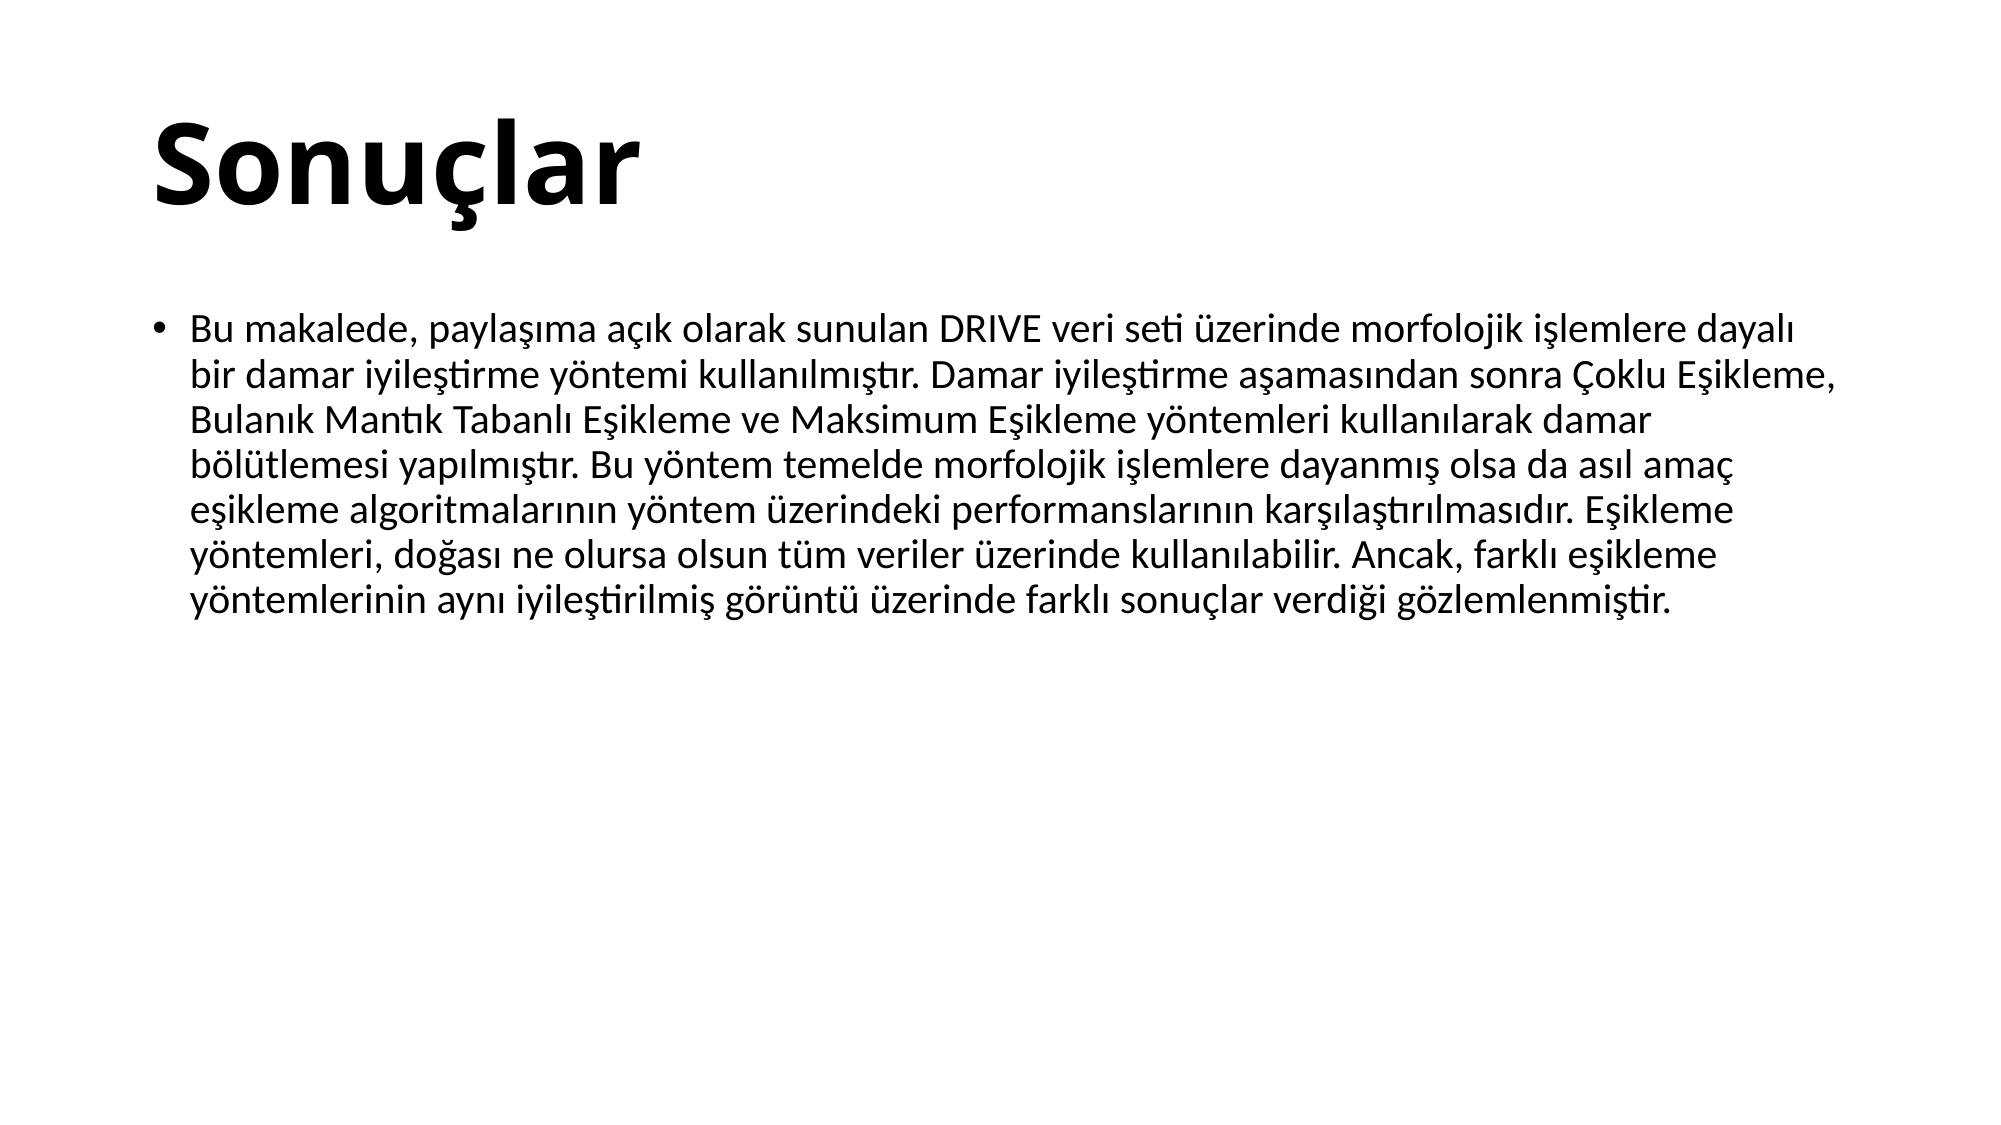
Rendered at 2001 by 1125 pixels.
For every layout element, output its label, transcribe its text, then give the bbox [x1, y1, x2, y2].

title Sonuçlar [137, 59, 1863, 278]
list Bu makalede, paylaşıma açık olarak sunulan DRIVE veri seti üzerinde morfolojik işlemlere dayalı bir damar iyileştirme yöntemi kullanılmıştır. Damar iyileştirme aşamasından sonra Çoklu Eşikleme, Bulanık Mantık Tabanlı Eşikleme ve Maksimum Eşikleme yöntemleri kullanılarak damar bölütlemesi yapılmıştır. Bu yöntem temelde morfolojik işlemlere dayanmış olsa da asıl amaç eşikleme algoritmalarının yöntem üzerindeki performanslarının karşılaştırılmasıdır. Eşikleme yöntemleri, doğası ne olursa olsun tüm veriler üzerinde kullanılabilir. Ancak, farklı eşikleme yöntemlerinin aynı iyileştirilmiş görüntü üzerinde farklı sonuçlar verdiği gözlemlenmiştir. [137, 299, 1863, 1014]
